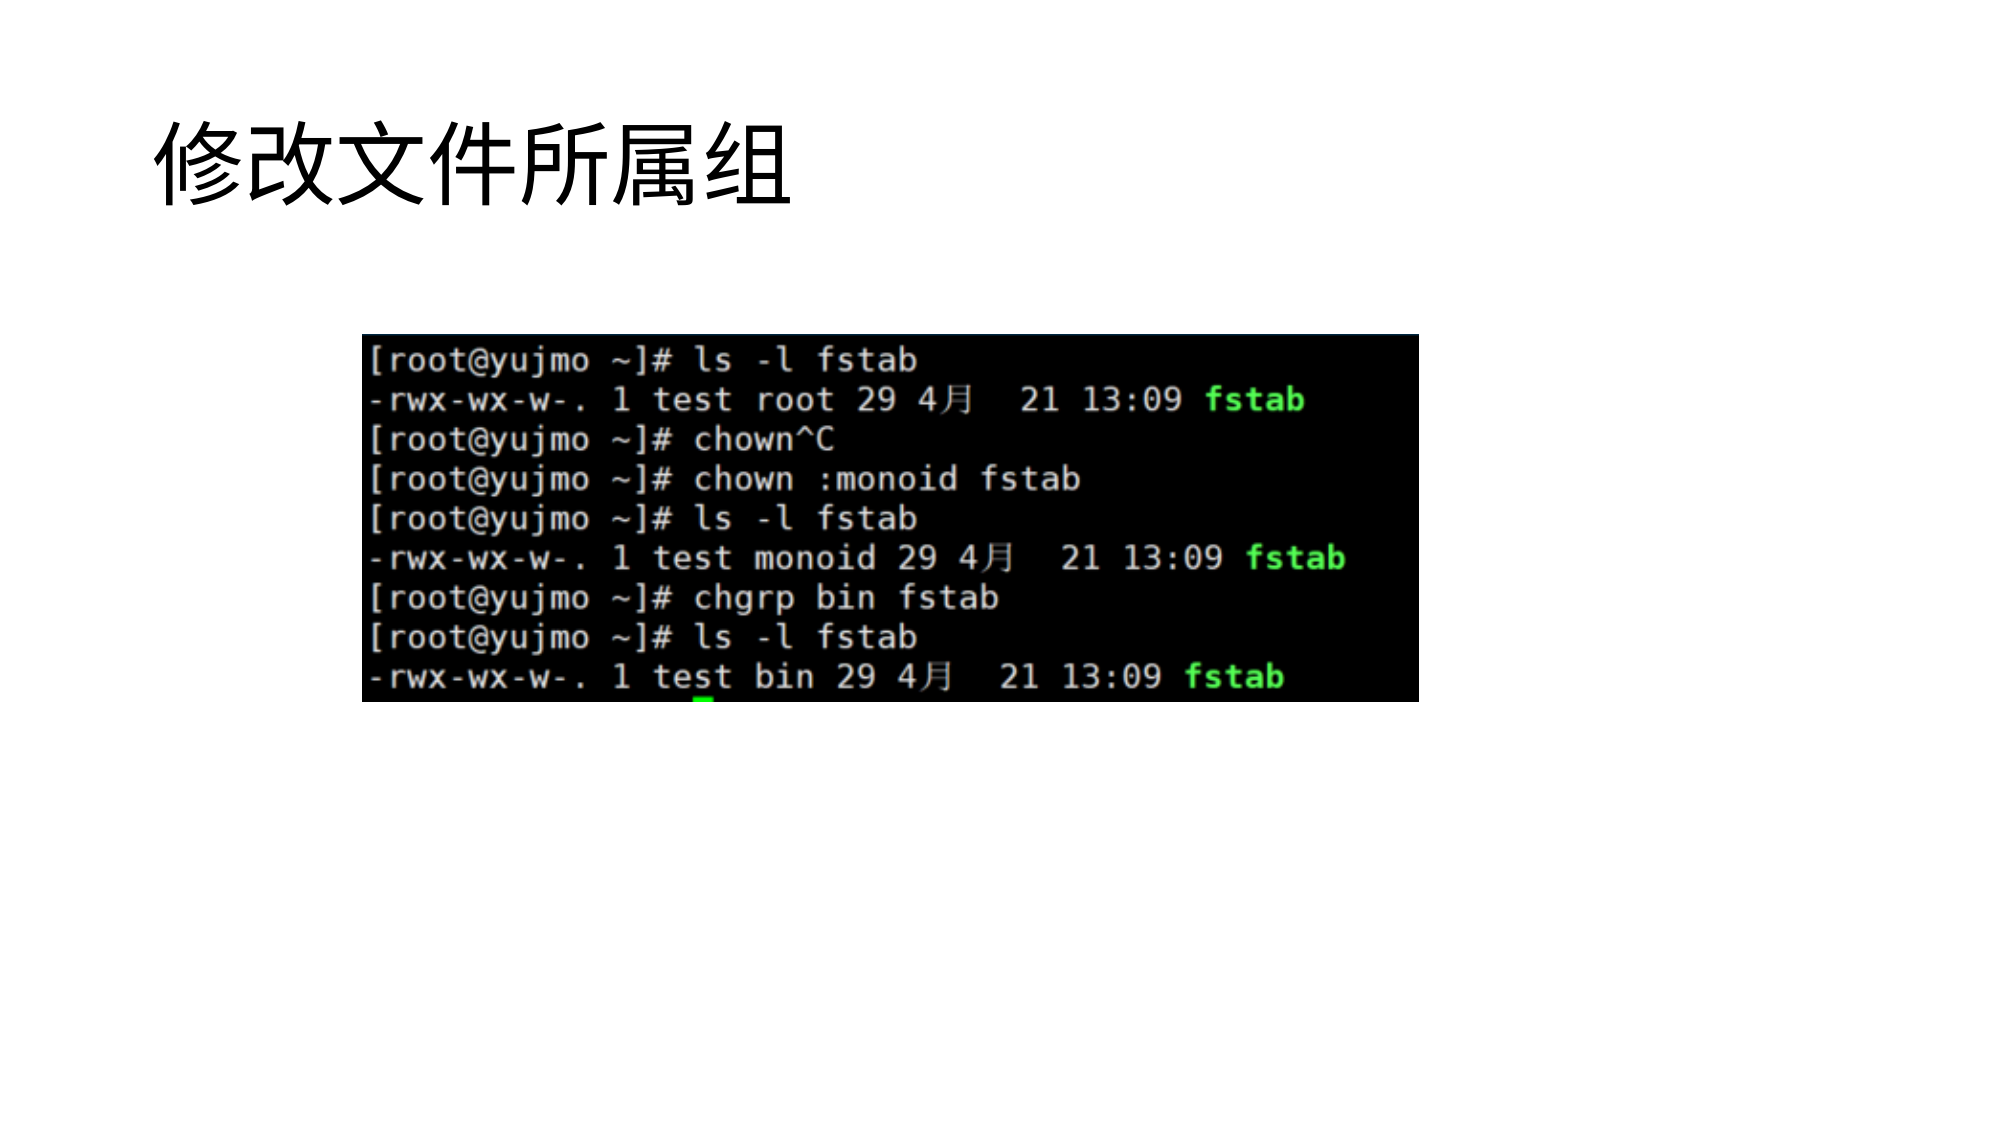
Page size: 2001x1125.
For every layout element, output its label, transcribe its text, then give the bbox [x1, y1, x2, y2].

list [362, 334, 1419, 702]
title 修改文件所属组 [137, 59, 1863, 278]
